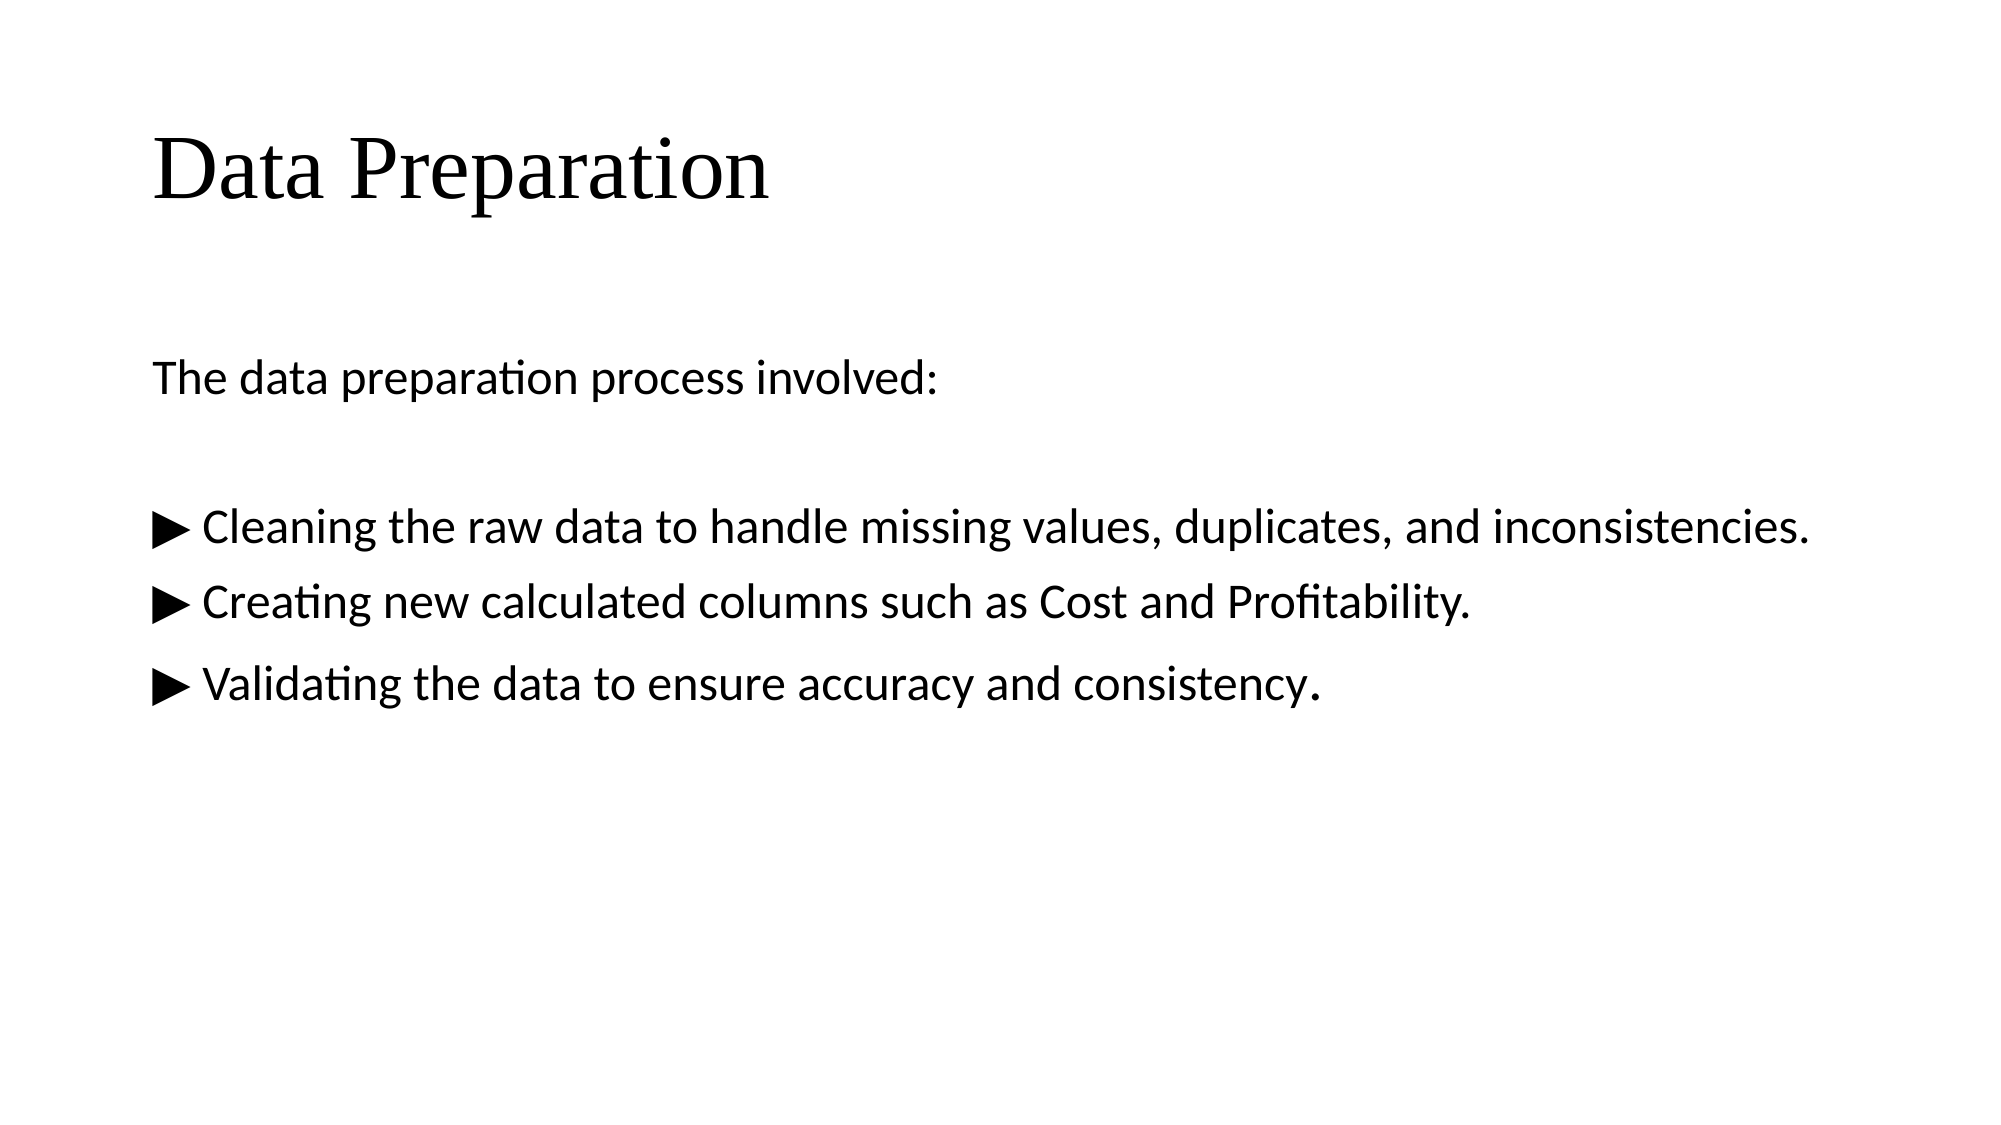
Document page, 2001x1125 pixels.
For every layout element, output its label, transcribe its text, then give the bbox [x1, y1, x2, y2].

list The data preparation process involved: ▶ Cleaning the raw data to handle missing values, duplicates, and inconsistencies. ▶ Creating new calculated columns such as Cost and Profitability. ▶ Validating the data to ensure accuracy and consistency. [137, 343, 1839, 723]
title Data Preparation [137, 59, 1863, 278]
